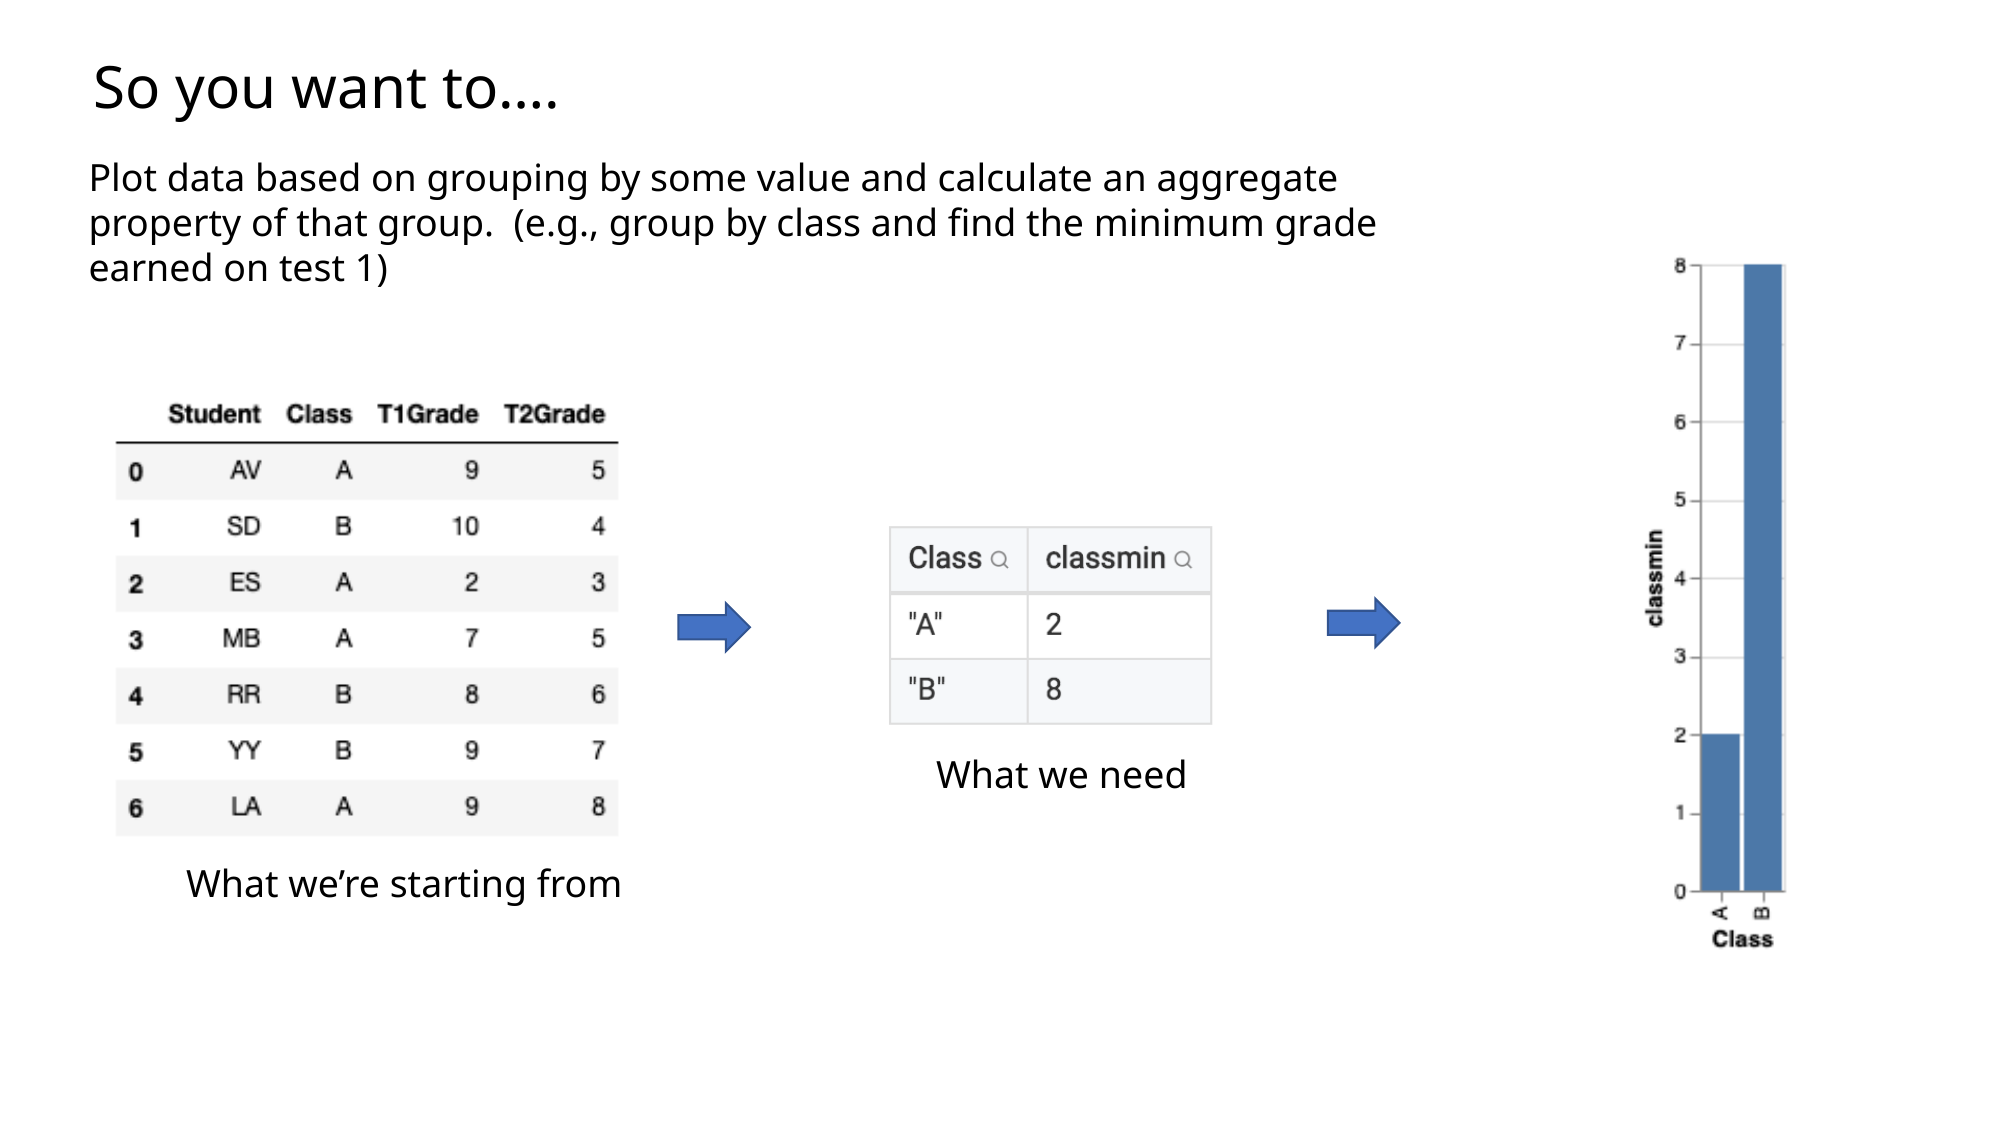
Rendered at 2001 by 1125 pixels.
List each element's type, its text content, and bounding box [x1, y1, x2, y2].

picture [1631, 244, 1795, 962]
text_box What we need [921, 775, 1203, 804]
picture [100, 384, 679, 847]
text_box What we’re starting from [171, 852, 638, 913]
picture [864, 519, 1400, 775]
text_box [679, 600, 752, 654]
text_box So you want to…. [78, 42, 576, 128]
text_box Plot data based on grouping by some value and calculate an aggregate property of that group. (e.g., group by class and find the minimum grade earned on test 1) [73, 146, 1432, 297]
